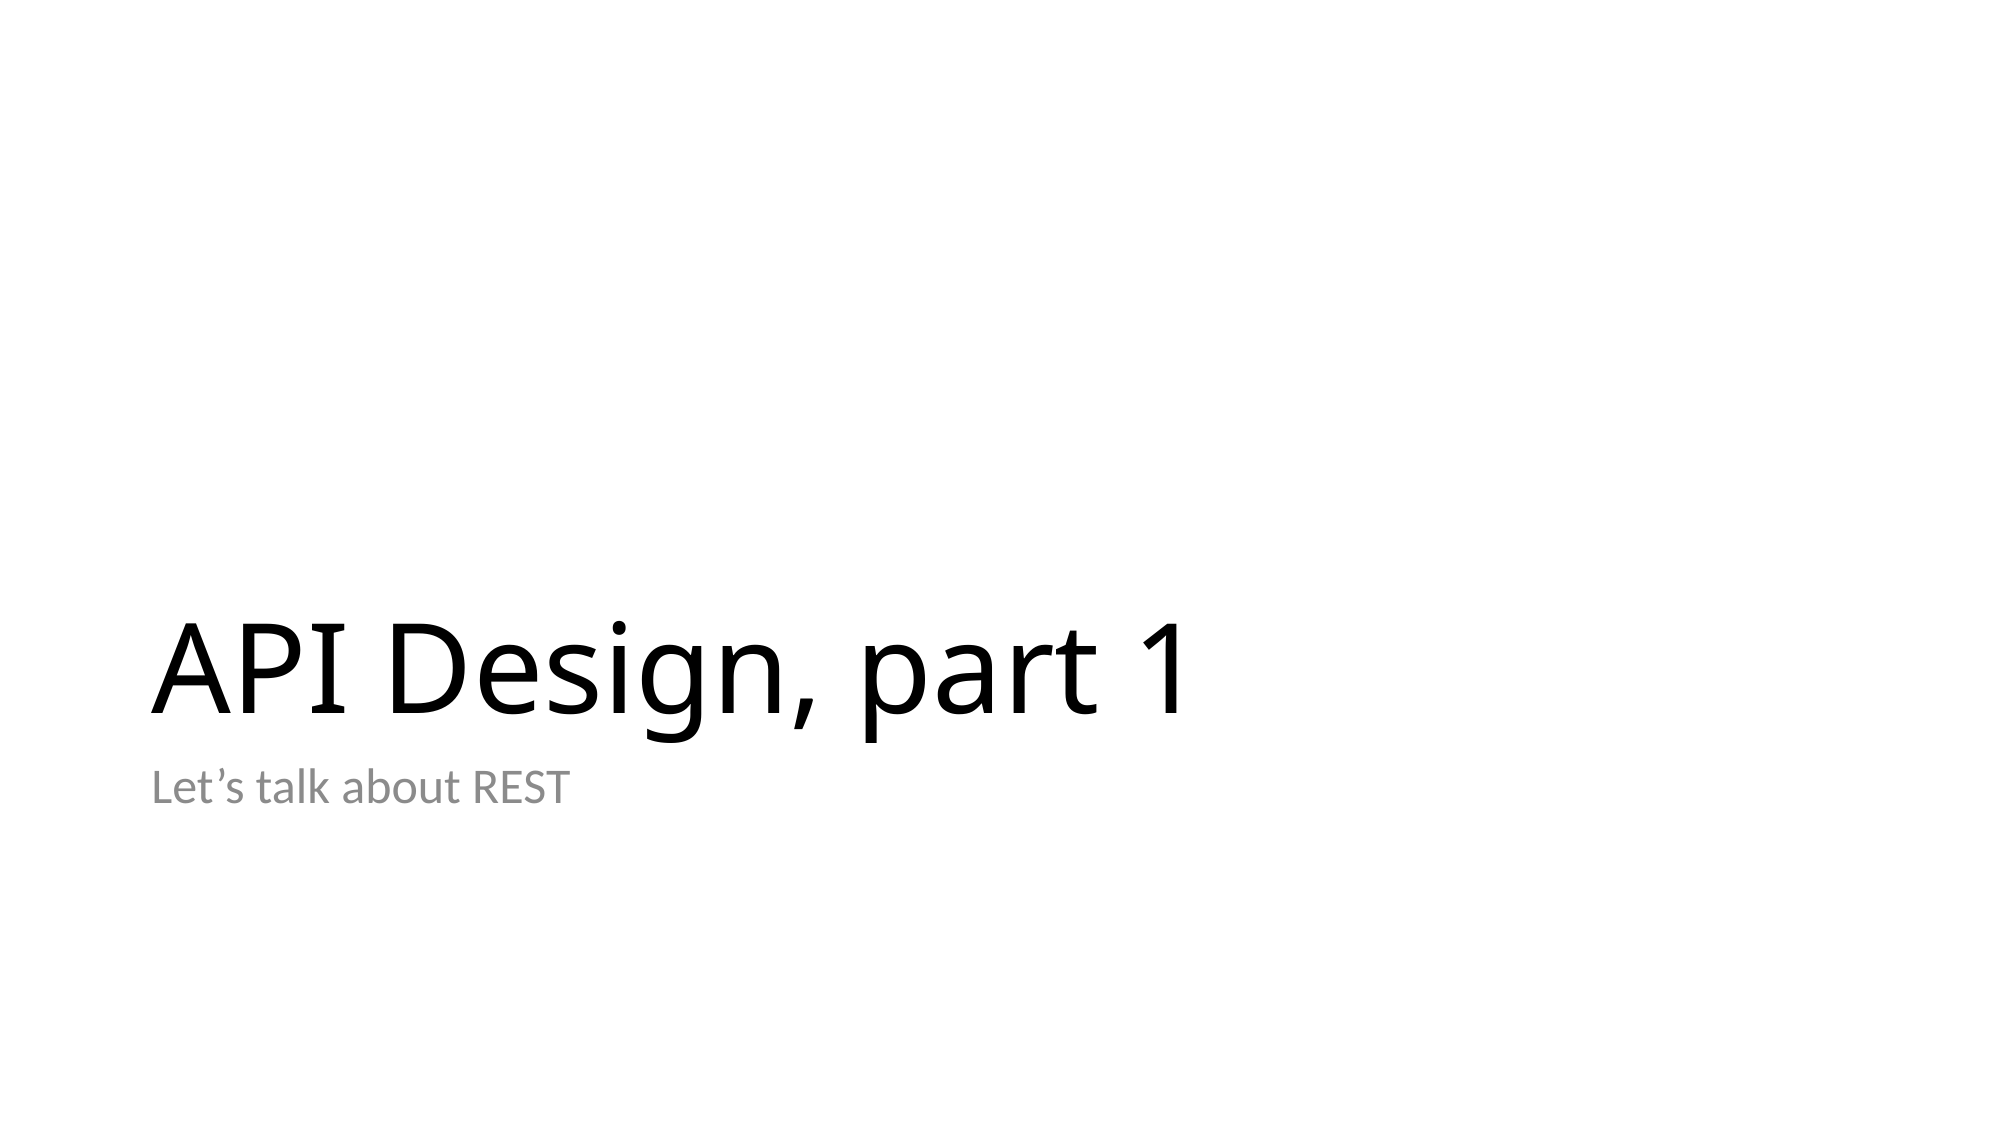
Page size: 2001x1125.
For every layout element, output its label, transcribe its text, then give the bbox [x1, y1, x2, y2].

title API Design, part 1 [136, 280, 1862, 749]
list Let’s talk about REST [136, 752, 1862, 999]
